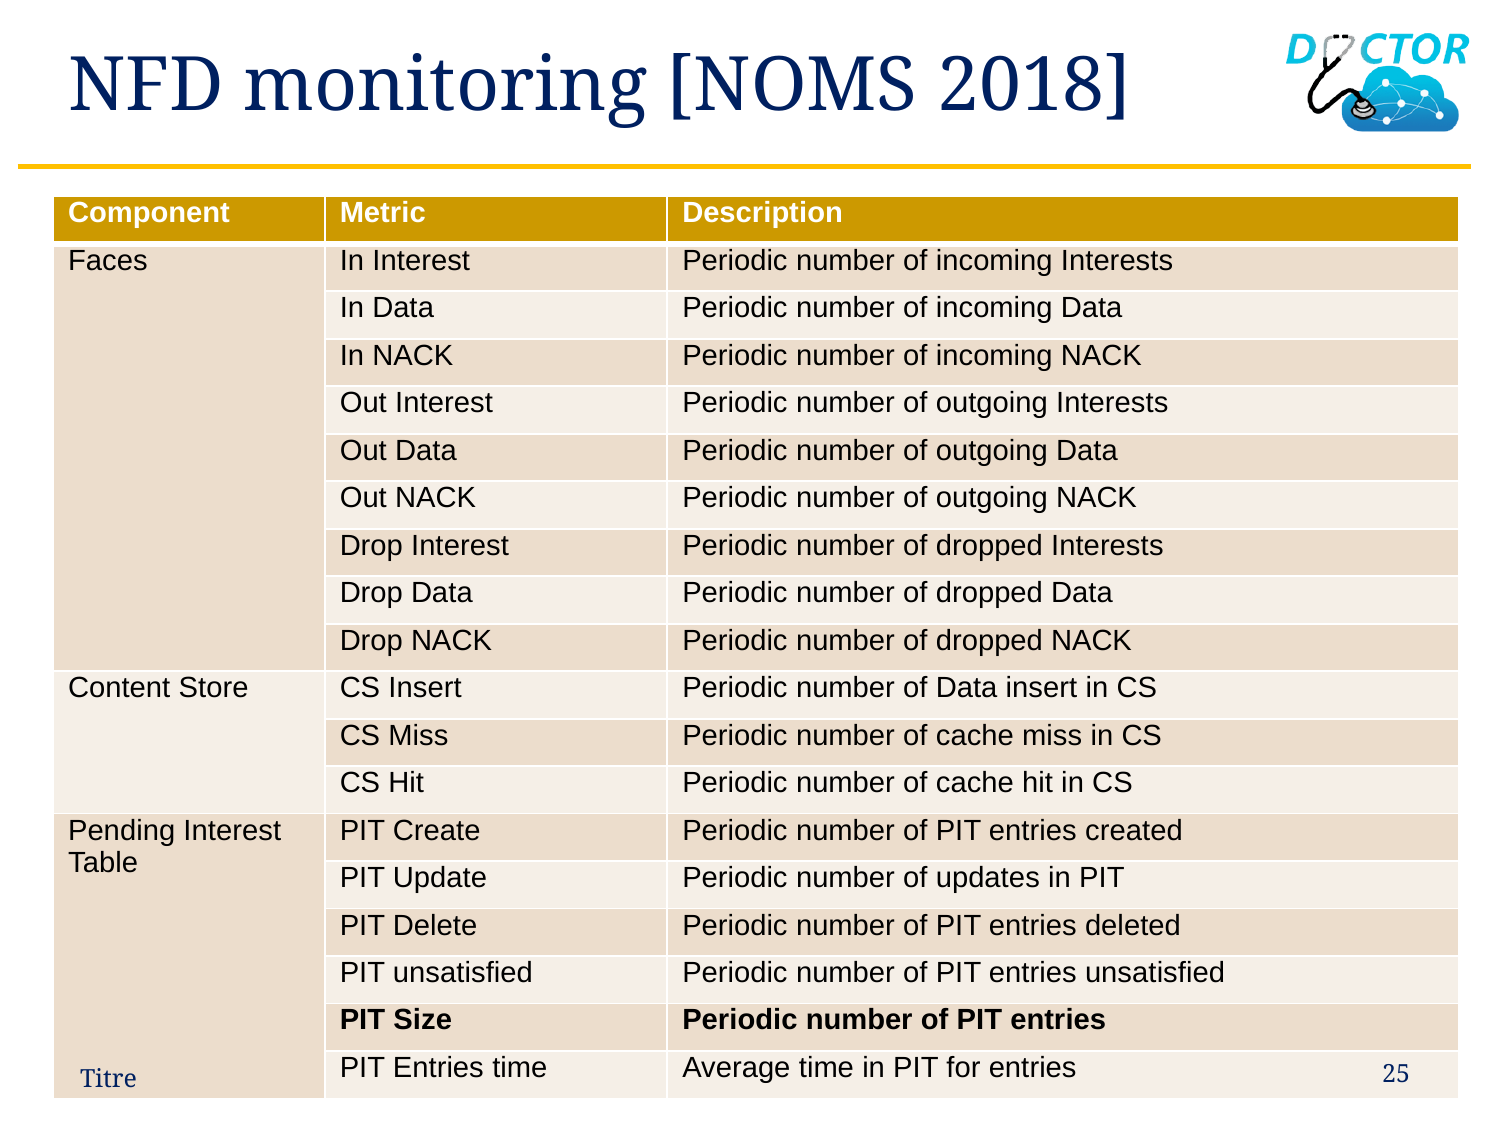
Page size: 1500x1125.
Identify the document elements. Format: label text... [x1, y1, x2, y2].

table_cell In Interest [326, 247, 666, 290]
table_cell Periodic number of PIT entries deleted [668, 909, 1458, 955]
table_cell PIT Create [326, 814, 666, 860]
table_cell In Data [326, 292, 666, 338]
table_cell Drop NACK [326, 625, 666, 670]
table_cell Periodic number of cache hit in CS [668, 767, 1458, 813]
table_cell Drop Interest [326, 530, 666, 575]
table_cell Faces [54, 247, 324, 670]
table_cell Periodic number of Data insert in CS [668, 672, 1458, 718]
table_cell CS Miss [326, 720, 666, 765]
table_cell Periodic number of outgoing NACK [668, 482, 1458, 528]
table_cell Periodic number of dropped NACK [668, 625, 1458, 670]
table_cell PIT Update [326, 862, 666, 908]
table_cell Periodic number of cache miss in CS [668, 720, 1458, 765]
table_cell Periodic number of outgoing Interests [668, 387, 1458, 433]
table_header Description [668, 197, 1458, 241]
table_cell Content Store [54, 672, 324, 813]
footer Titre [64, 1058, 988, 1101]
table_cell Out Interest [326, 387, 666, 433]
table_cell Periodic number of incoming Data [668, 292, 1458, 338]
table_cell Periodic number of PIT entries [668, 1004, 1458, 1050]
table_cell Periodic number of dropped Data [668, 577, 1458, 623]
table_cell Average time in PIT for entries [668, 1052, 1458, 1098]
table_cell In NACK [326, 340, 666, 385]
table_cell PIT Size [326, 1004, 666, 1050]
table_cell CS Hit [326, 767, 666, 813]
table_cell Out NACK [326, 482, 666, 528]
table_header Metric [326, 197, 666, 241]
table_cell Periodic number of incoming NACK [668, 340, 1458, 385]
table_cell Out Data [326, 435, 666, 480]
table_cell PIT Delete [326, 909, 666, 955]
table_header Component [54, 197, 324, 241]
table_cell PIT unsatisfied [326, 957, 666, 1003]
table_cell Periodic number of PIT entries unsatisfied [668, 957, 1458, 1003]
table_cell Periodic number of dropped Interests [668, 530, 1458, 575]
table_cell Periodic number of updates in PIT [668, 862, 1458, 908]
table_cell Pending Interest Table [54, 814, 324, 1098]
table_cell Periodic number of PIT entries created [668, 814, 1458, 860]
picture [1277, 30, 1483, 139]
table_cell Drop Data [326, 577, 666, 623]
table_cell Periodic number of outgoing Data [668, 435, 1458, 480]
table_cell CS Insert [326, 672, 666, 718]
title NFD monitoring [NOMS 2018] [52, 28, 1282, 138]
table_cell PIT Entries time [326, 1052, 666, 1058]
slide_number 25 [1257, 1058, 1426, 1100]
table_cell Periodic number of incoming Interests [668, 247, 1458, 290]
